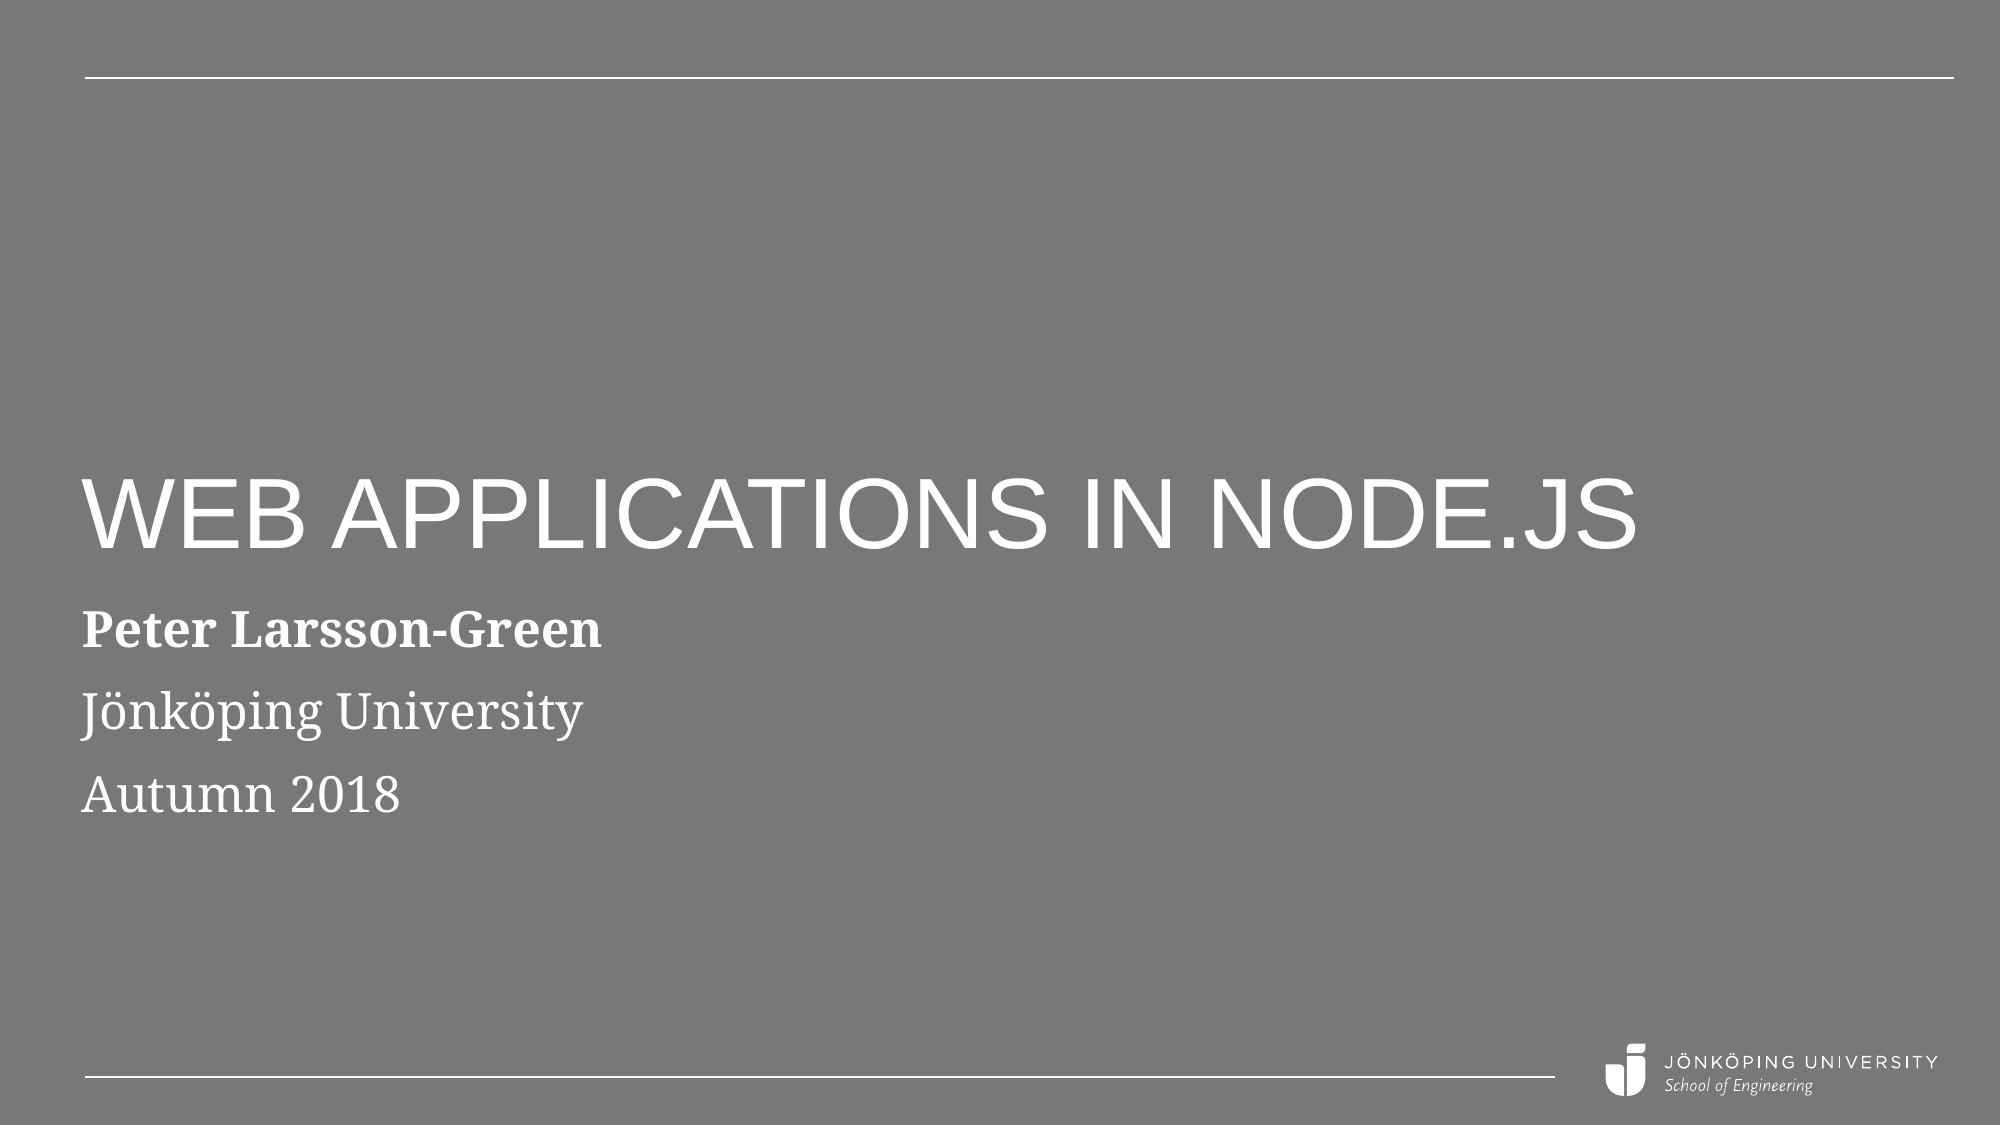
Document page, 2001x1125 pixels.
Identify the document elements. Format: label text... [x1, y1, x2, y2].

title Web applications in node.js [66, 184, 1954, 576]
subtitle Peter Larsson-Green Jönköping University Autumn 2018 [66, 590, 1954, 863]
